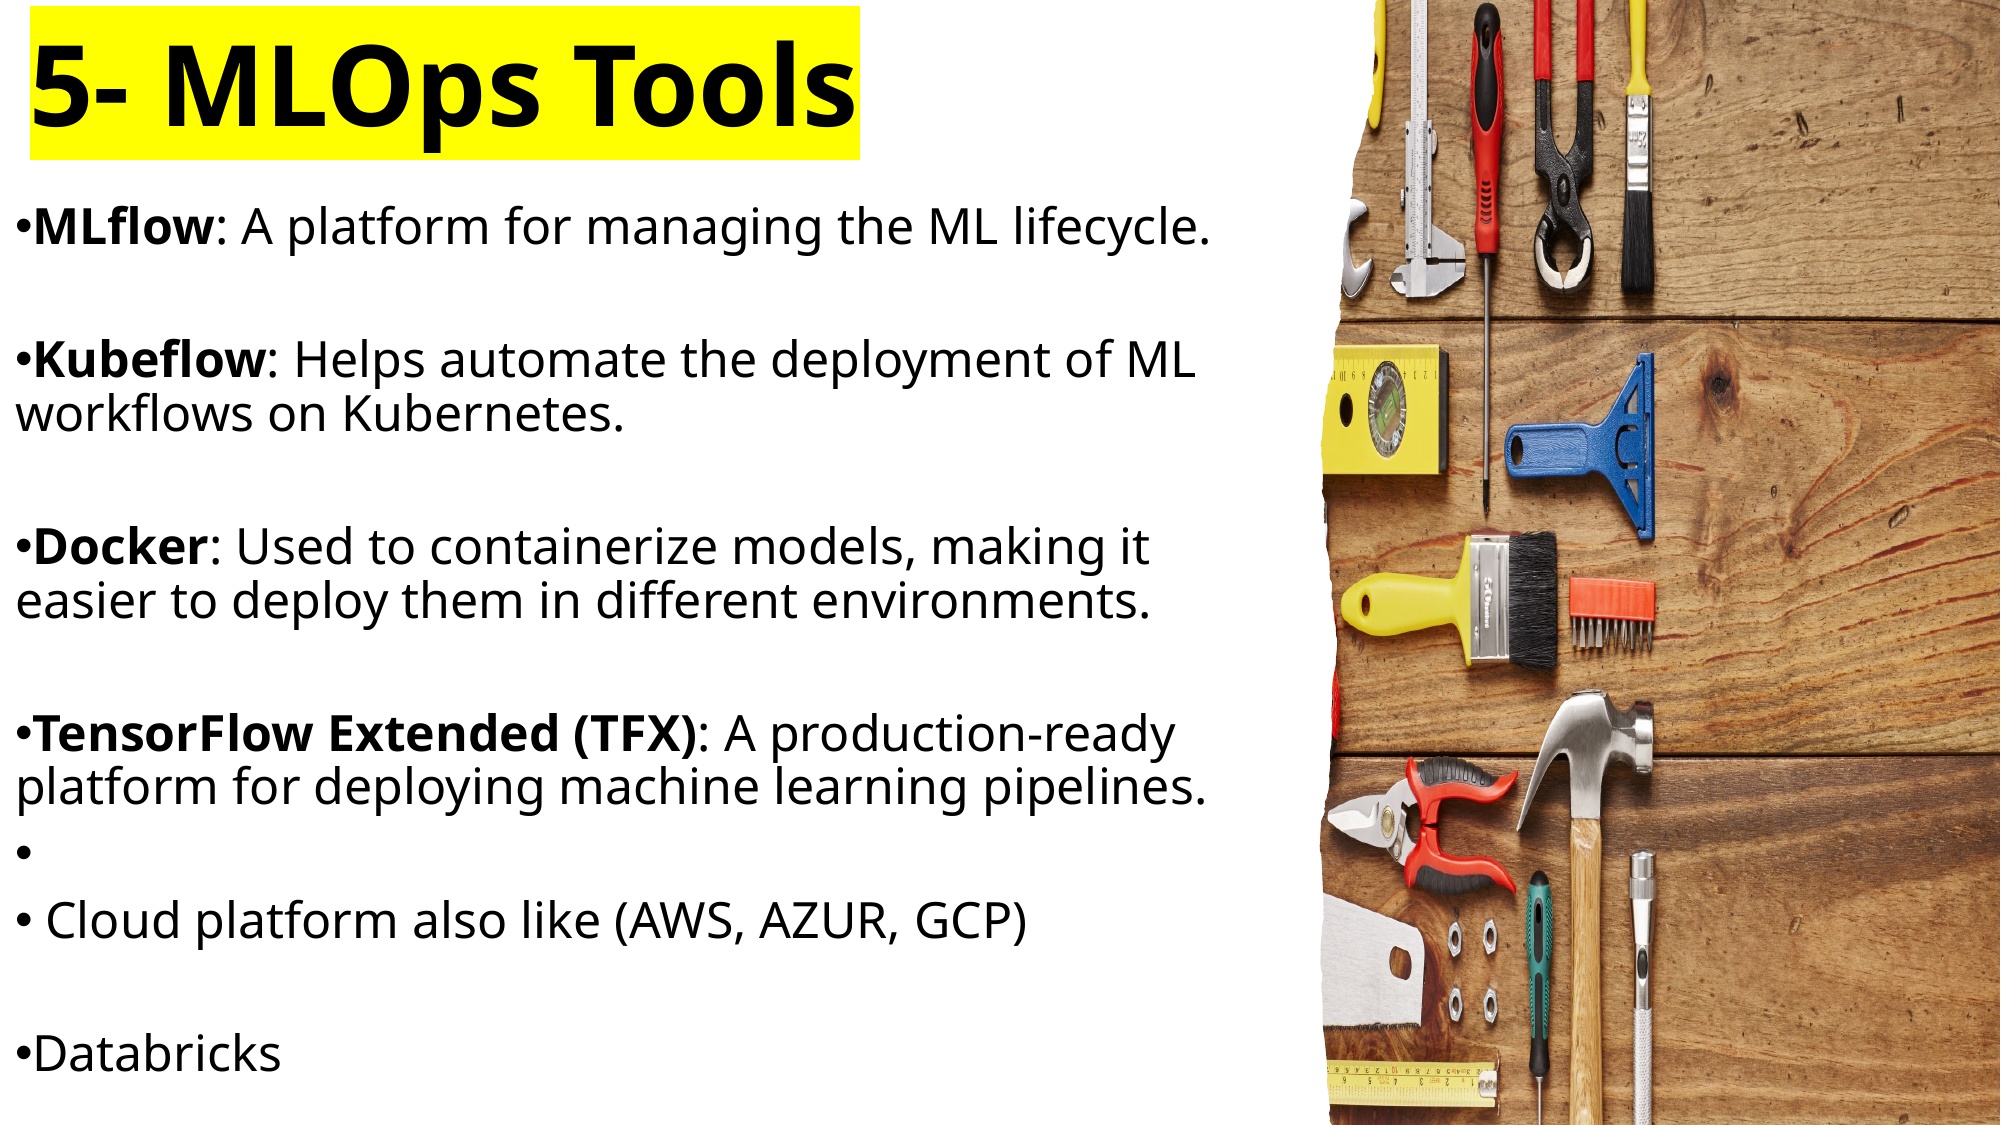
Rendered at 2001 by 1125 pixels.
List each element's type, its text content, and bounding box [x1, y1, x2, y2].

title 5- MLOps Tools [14, 0, 986, 181]
subtitle MLflow: A platform for managing the ML lifecycle. Kubeflow: Helps automate the deployment of ML workflows on Kubernetes. Docker: Used to containerize models, making it easier to deploy them in different environments. TensorFlow Extended (TFX): A production-ready platform for deploying machine learning pipelines. Cloud platform also like (AWS, AZUR, GCP) Databricks [0, 193, 1305, 1096]
picture [1319, 0, 2000, 1125]
